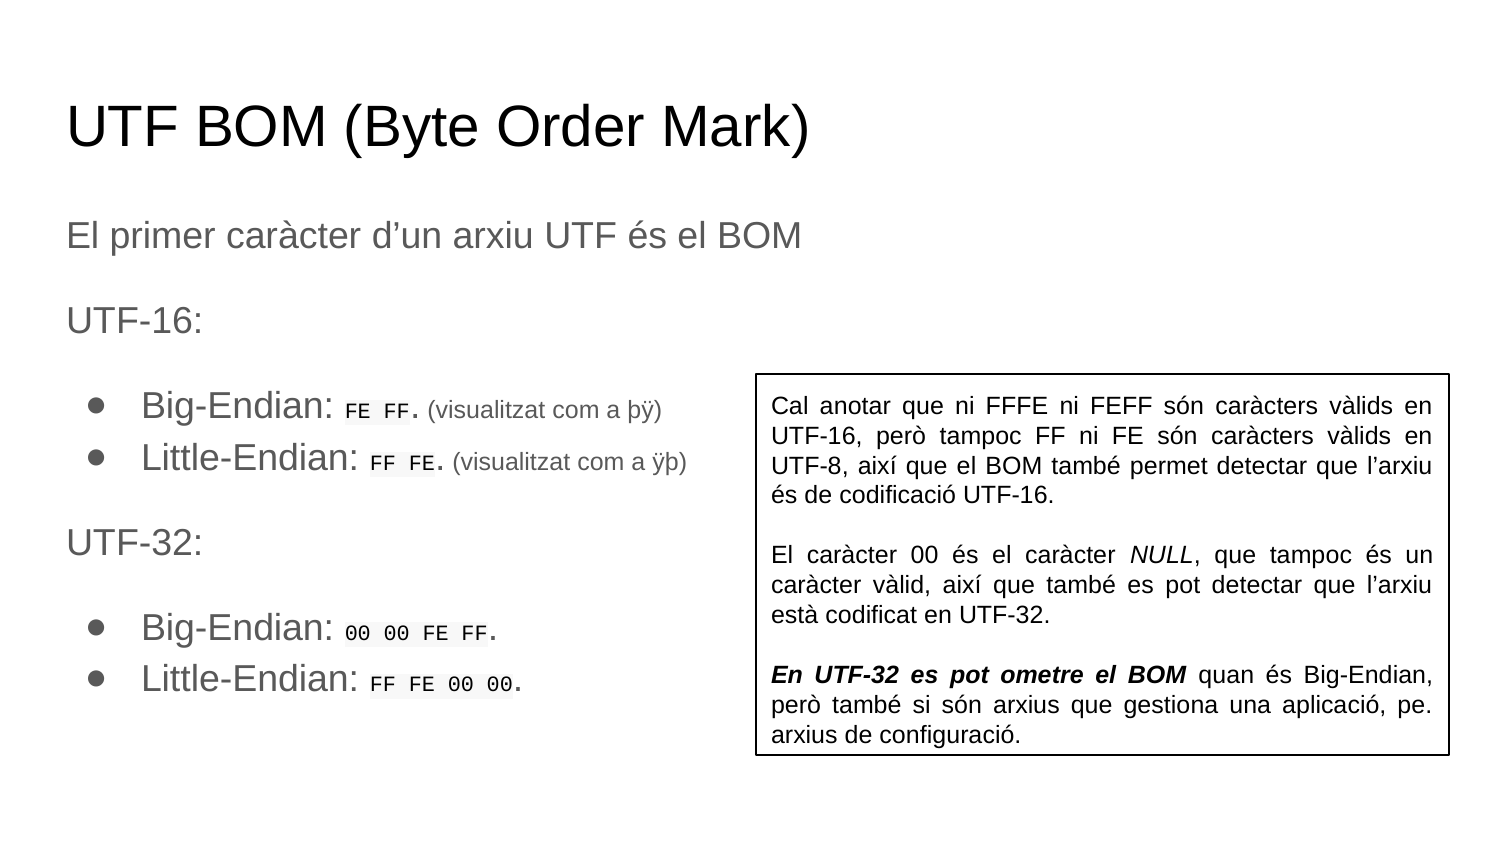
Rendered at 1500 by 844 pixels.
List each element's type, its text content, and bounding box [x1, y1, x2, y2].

list El primer caràcter d’un arxiu UTF és el BOM UTF-16: Big-Endian: FE FF. (visualitzat com a þÿ) Little-Endian: FF FE. (visualitzat com a ÿþ) UTF-32: Big-Endian: 00 00 FE FF. Little-Endian: FF FE 00 00. [51, 189, 1449, 756]
text_box Cal anotar que ni FFFE ni FEFF són caràcters vàlids en UTF-16, però tampoc FF ni FE són caràcters vàlids en UTF-8, així que el BOM també permet detectar que l’arxiu és de codificació UTF-16. El caràcter 00 és el caràcter NULL, que tampoc és un caràcter vàlid, així que també es pot detectar que l’arxiu està codificat en UTF-32. En UTF-32 es pot ometre el BOM quan és Big-Endian, però també si són arxius que gestiona una aplicació, pe. arxius de configuració. [756, 374, 1449, 755]
title UTF BOM (Byte Order Mark) [51, 72, 1449, 167]
